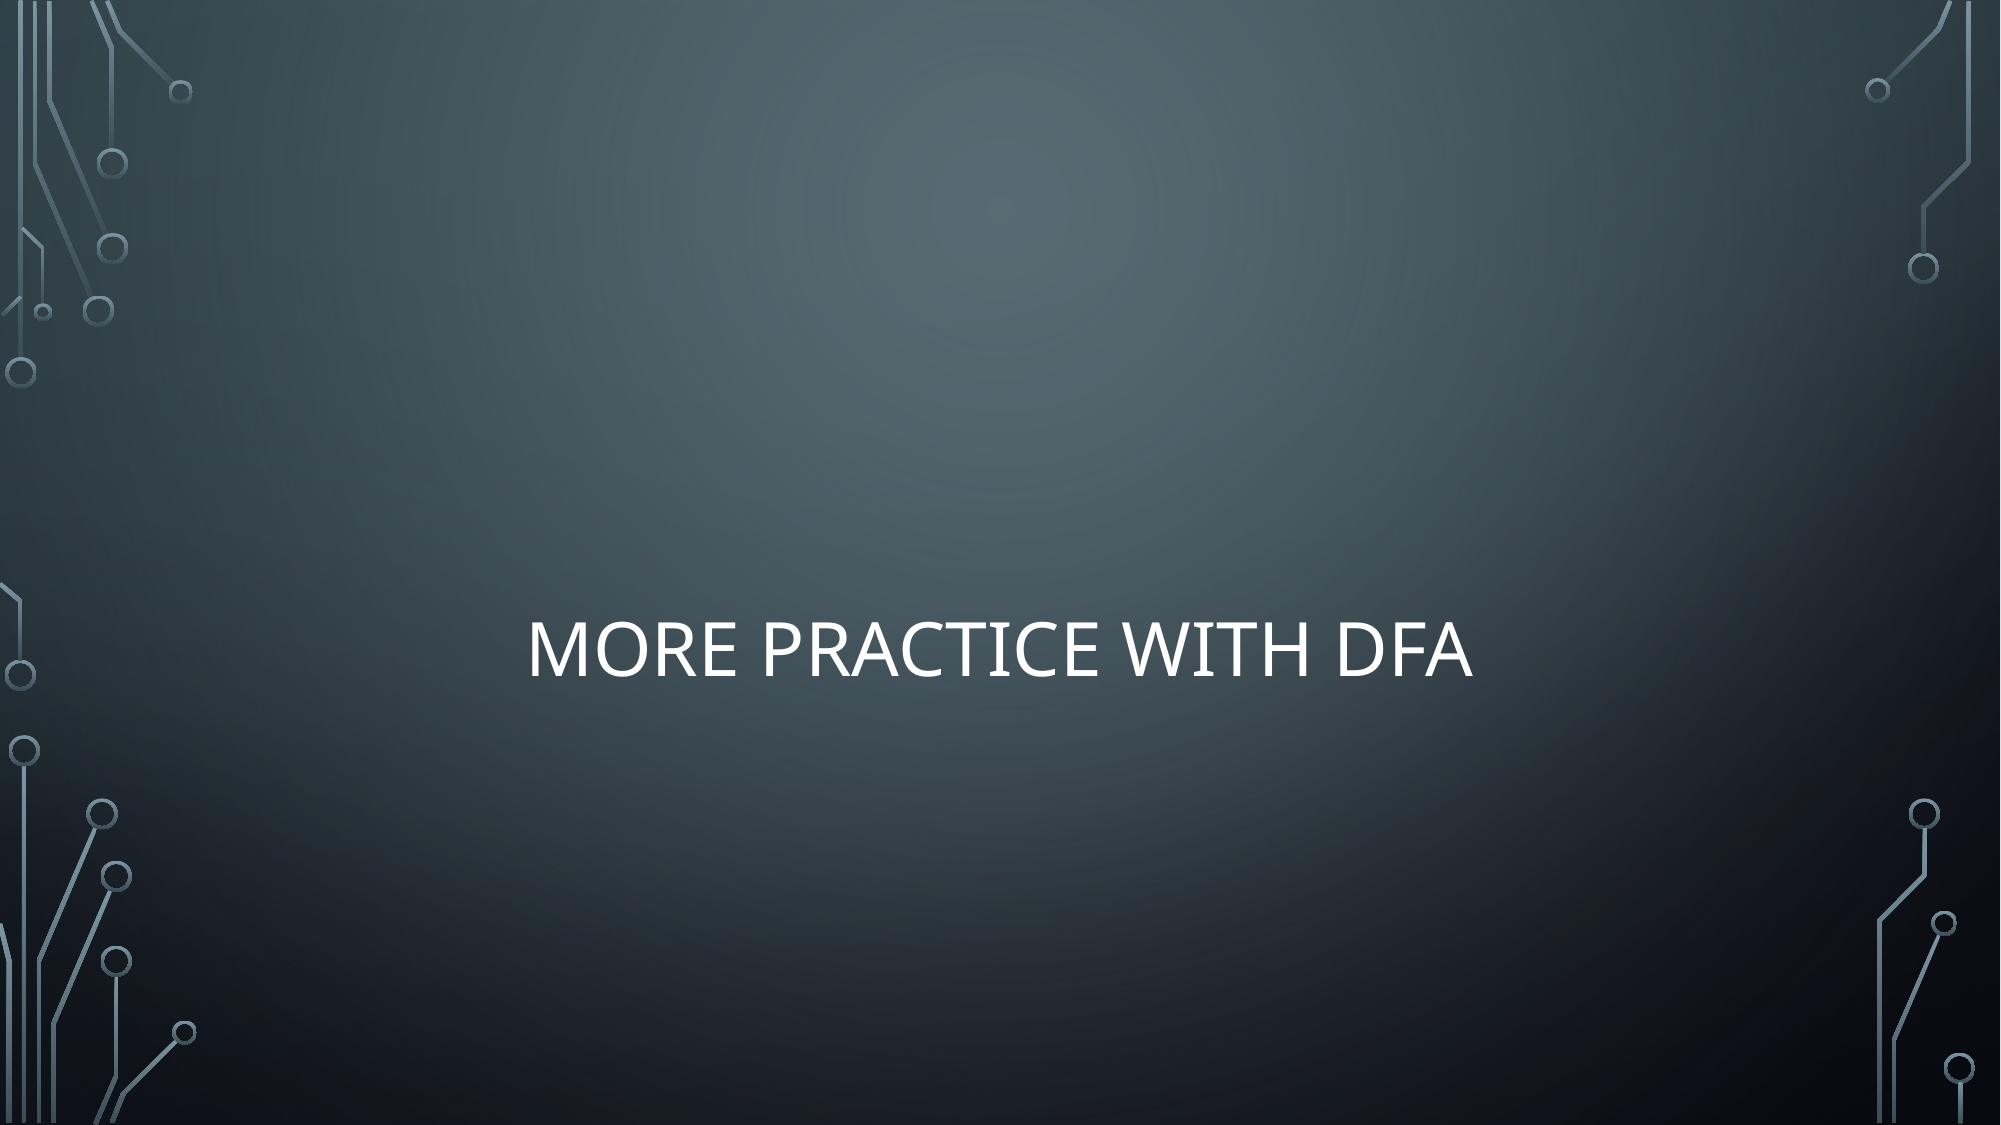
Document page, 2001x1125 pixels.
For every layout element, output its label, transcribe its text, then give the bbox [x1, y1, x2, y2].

title More Practice with DFA [187, 232, 1813, 701]
